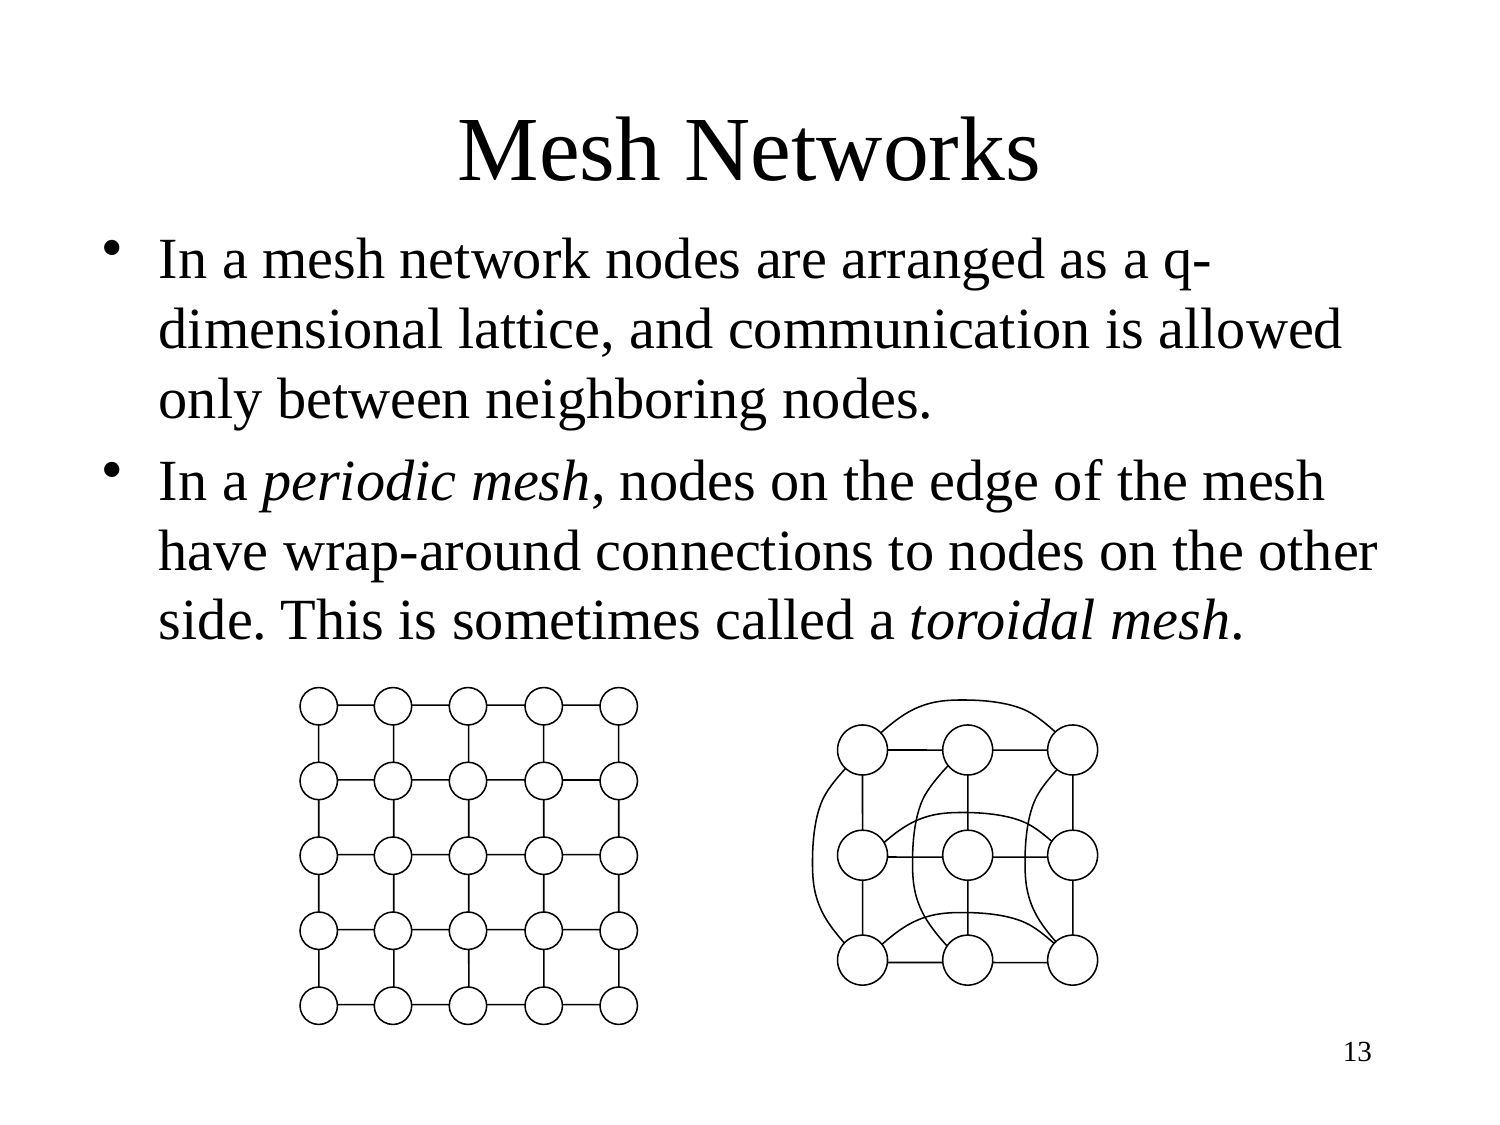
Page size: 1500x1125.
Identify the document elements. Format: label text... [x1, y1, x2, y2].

slide_number 13 [1074, 1024, 1388, 1101]
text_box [299, 687, 638, 1026]
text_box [812, 699, 1098, 986]
title Mesh Networks [112, 50, 1388, 212]
list In a mesh network nodes are arranged as a q-dimensional lattice, and communication is allowed only between neighboring nodes. In a periodic mesh, nodes on the edge of the mesh have wrap-around connections to nodes on the other side. This is sometimes called a toroidal mesh. [87, 212, 1413, 675]
